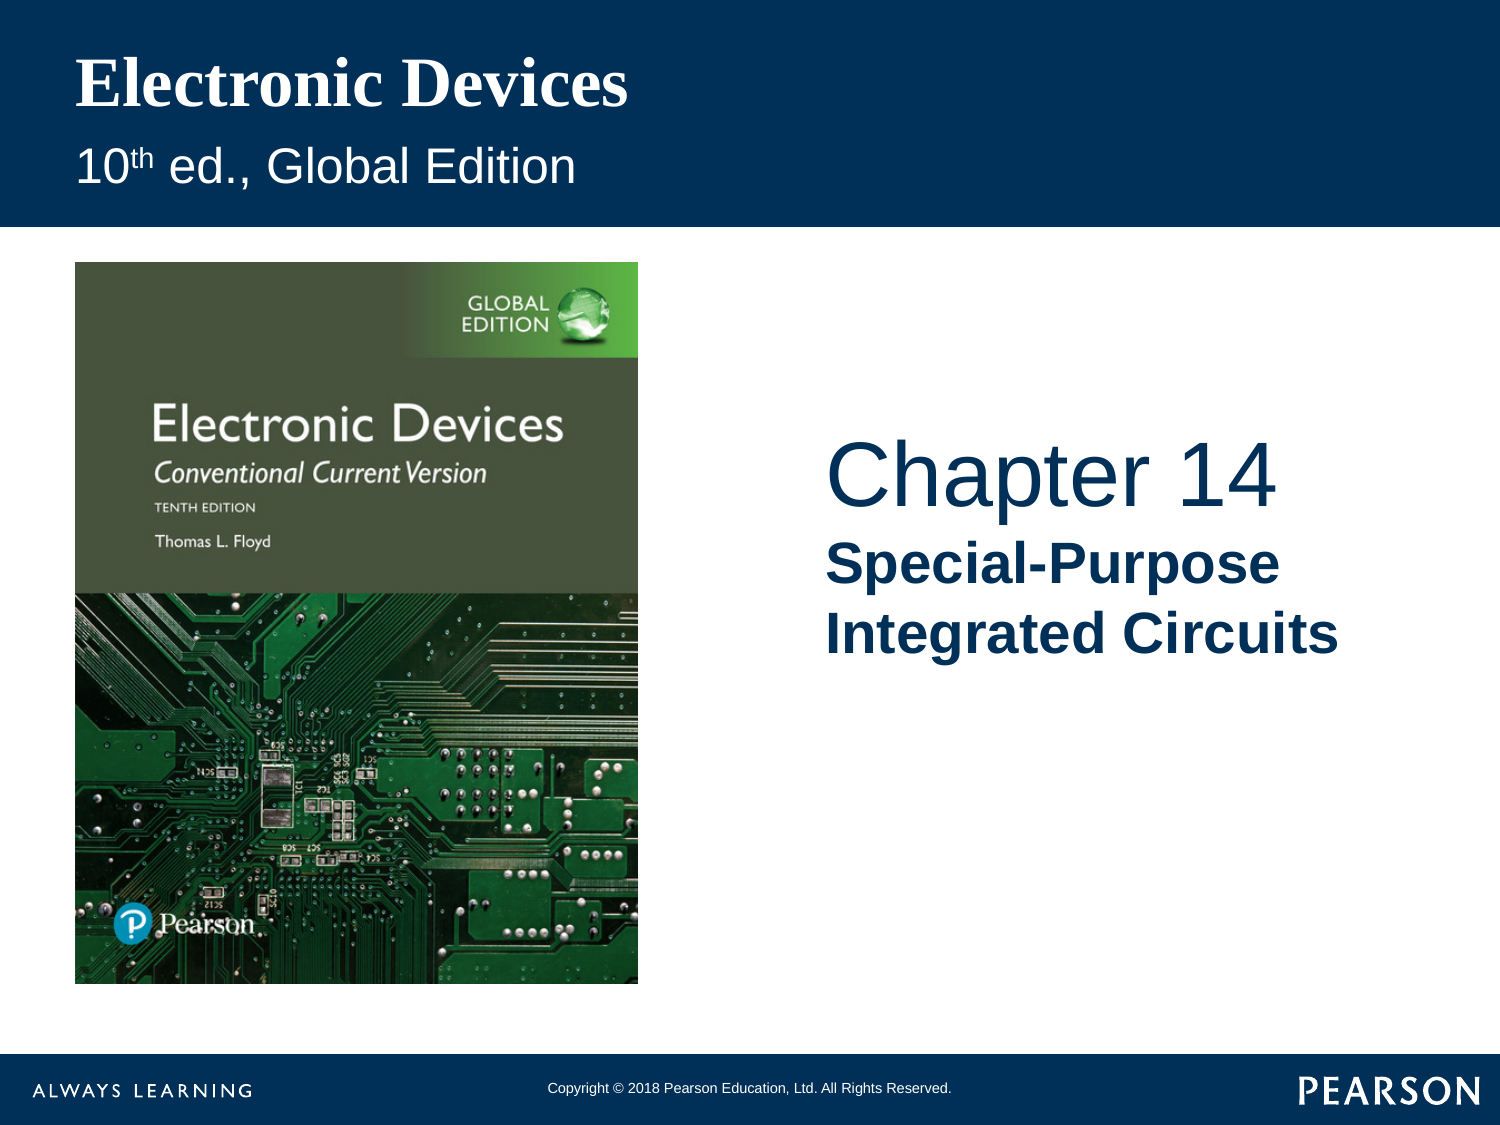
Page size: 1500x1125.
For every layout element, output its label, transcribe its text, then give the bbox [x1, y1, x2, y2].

picture [74, 262, 638, 984]
title Electronic Devices [75, 35, 1425, 133]
list 10th ed., Global Edition [75, 133, 1425, 213]
list Chapter 14 [825, 262, 1425, 525]
list Special-Purpose Integrated Circuits [825, 525, 1425, 1005]
